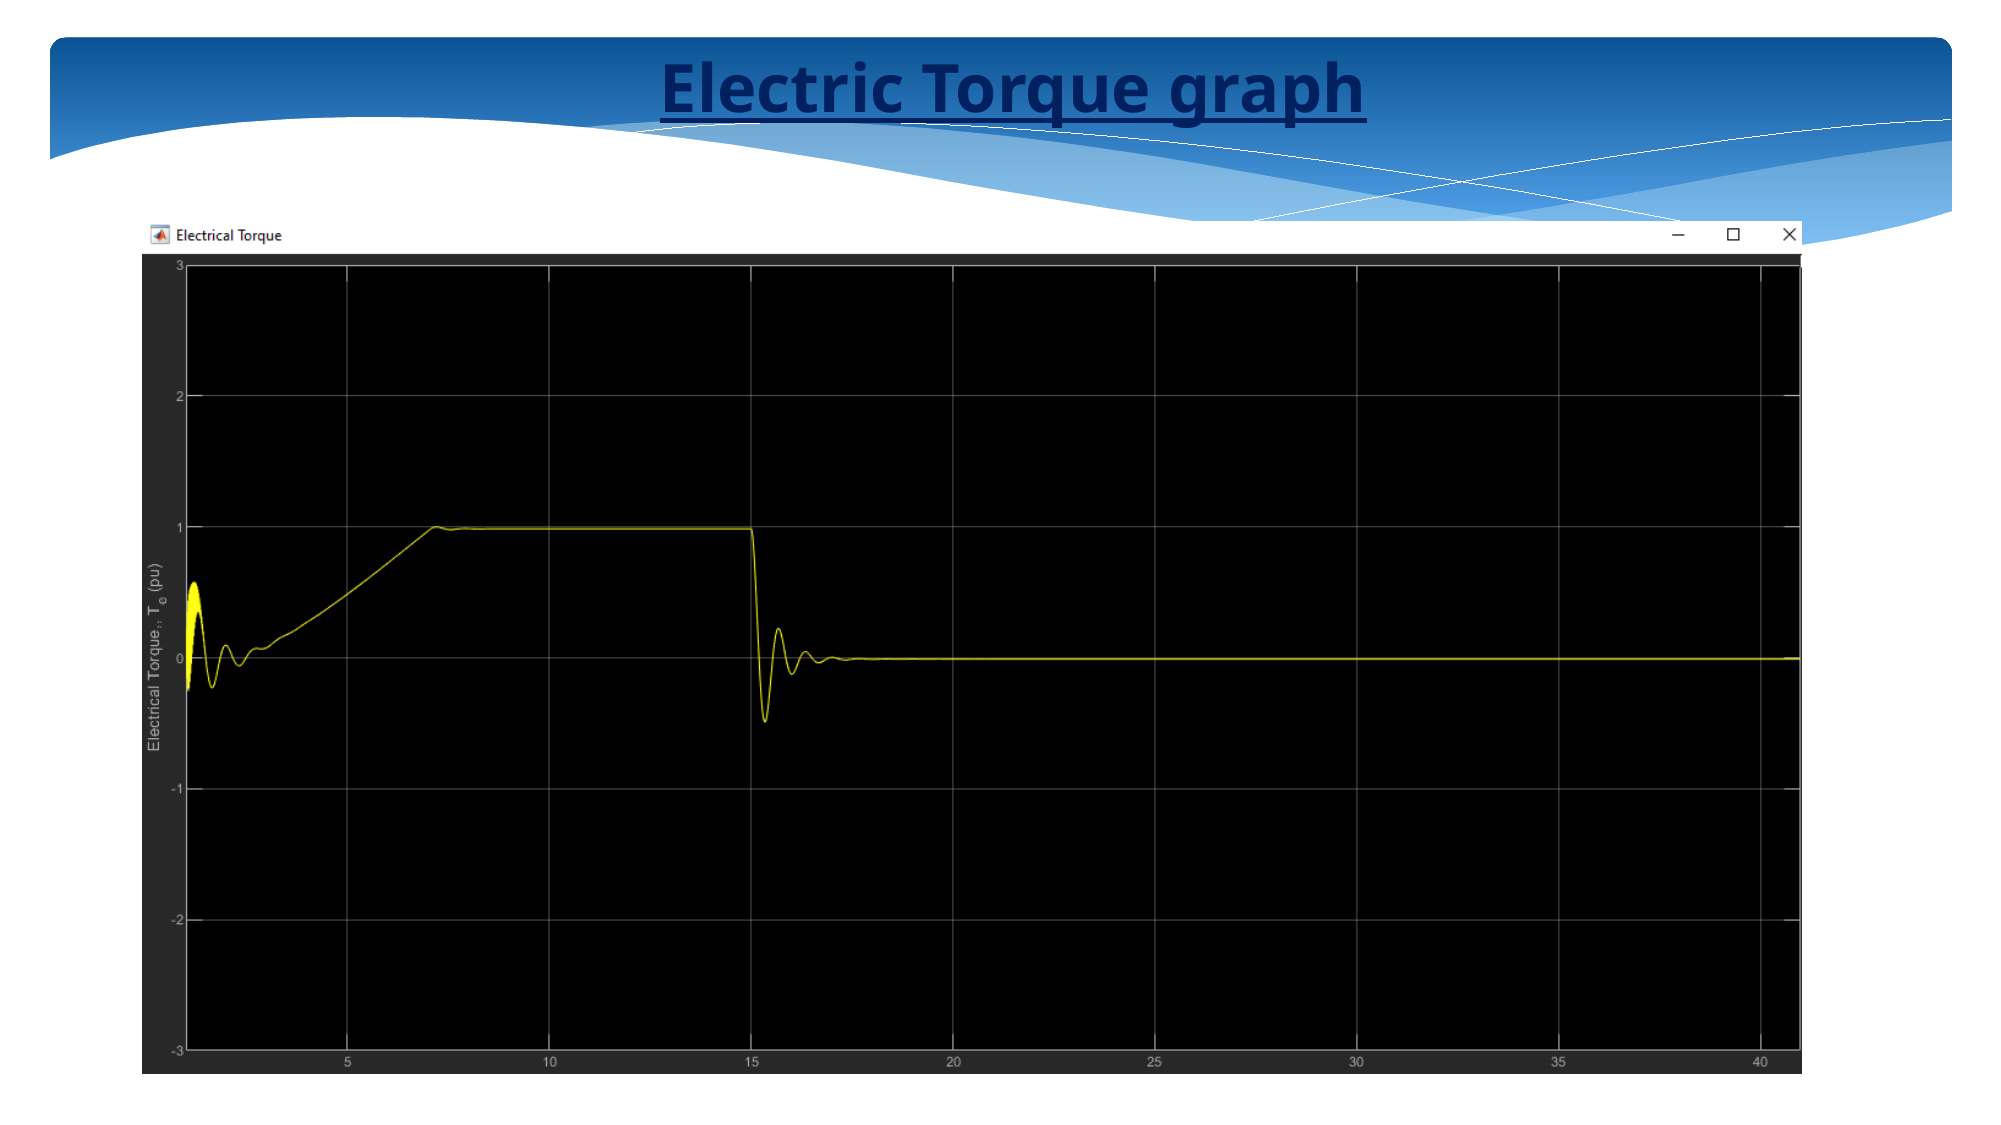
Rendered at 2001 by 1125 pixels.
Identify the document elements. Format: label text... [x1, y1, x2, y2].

text_box Electric Torque graph [627, 38, 1564, 134]
picture [141, 221, 1803, 1074]
